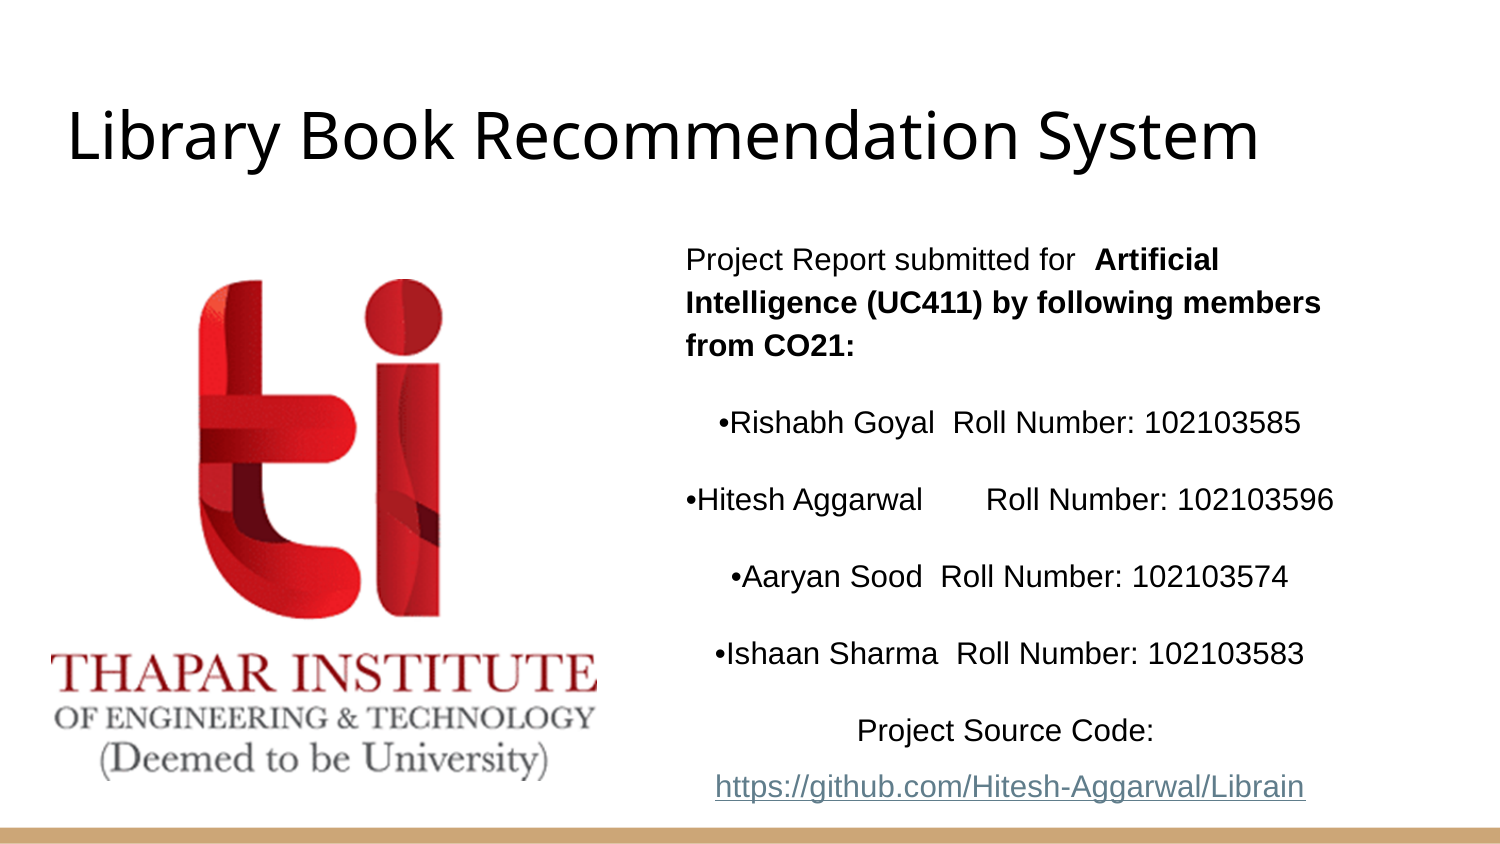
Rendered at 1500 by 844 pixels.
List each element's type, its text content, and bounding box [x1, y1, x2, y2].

text_box Project Report submitted for Artificial Intelligence (UC411) by following members from CO21: •Rishabh Goyal Roll Number: 102103585 •Hitesh Aggarwal Roll Number: 102103596 •Aaryan Sood Roll Number: 102103574 •Ishaan Sharma Roll Number: 102103583 Project Source Code: https://github.com/Hitesh-Aggarwal/Librain [670, 218, 1351, 819]
picture [50, 279, 598, 782]
title Library Book Recommendation System [51, 51, 1449, 189]
